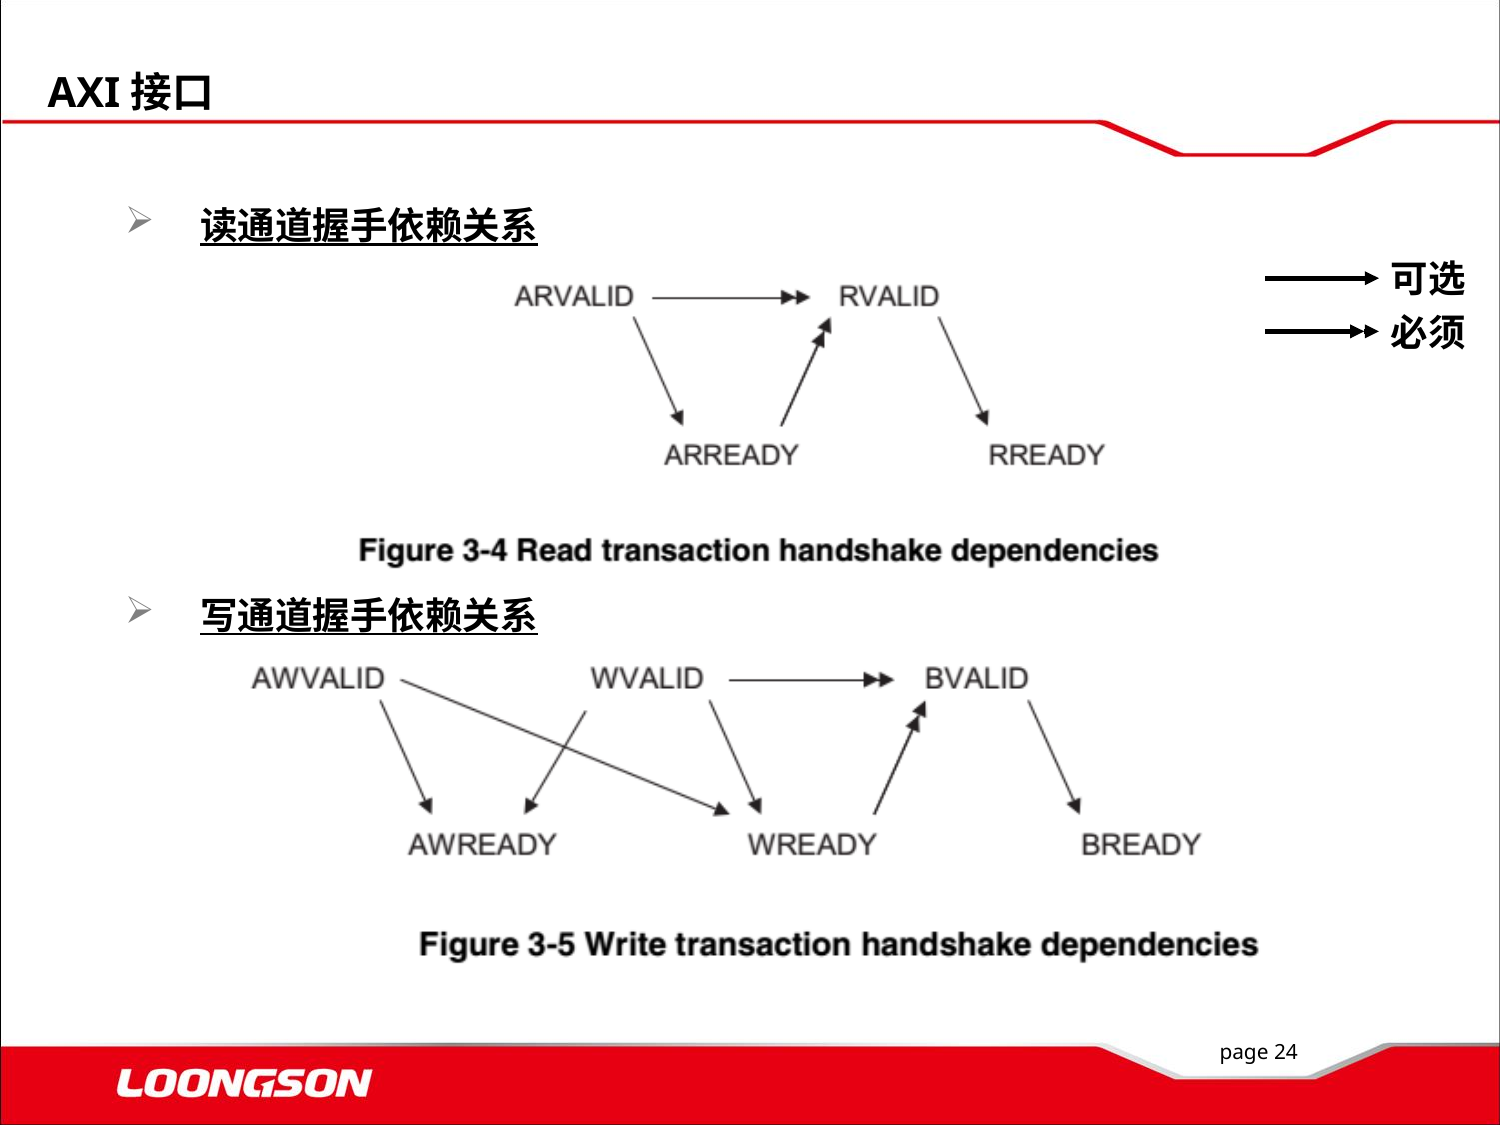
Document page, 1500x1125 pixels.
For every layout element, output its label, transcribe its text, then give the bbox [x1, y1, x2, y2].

text_box 写通道握手依赖关系 [35, 562, 1445, 645]
text_box AXI接口 [35, 56, 916, 123]
picture [0, 0, 1500, 1125]
slide_number page 24 [962, 1023, 1313, 1084]
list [288, 247, 1164, 570]
text_box 读通道握手依赖关系 [35, 172, 1445, 255]
text_box 必须 [1375, 301, 1487, 361]
text_box 可选 [1375, 247, 1487, 301]
